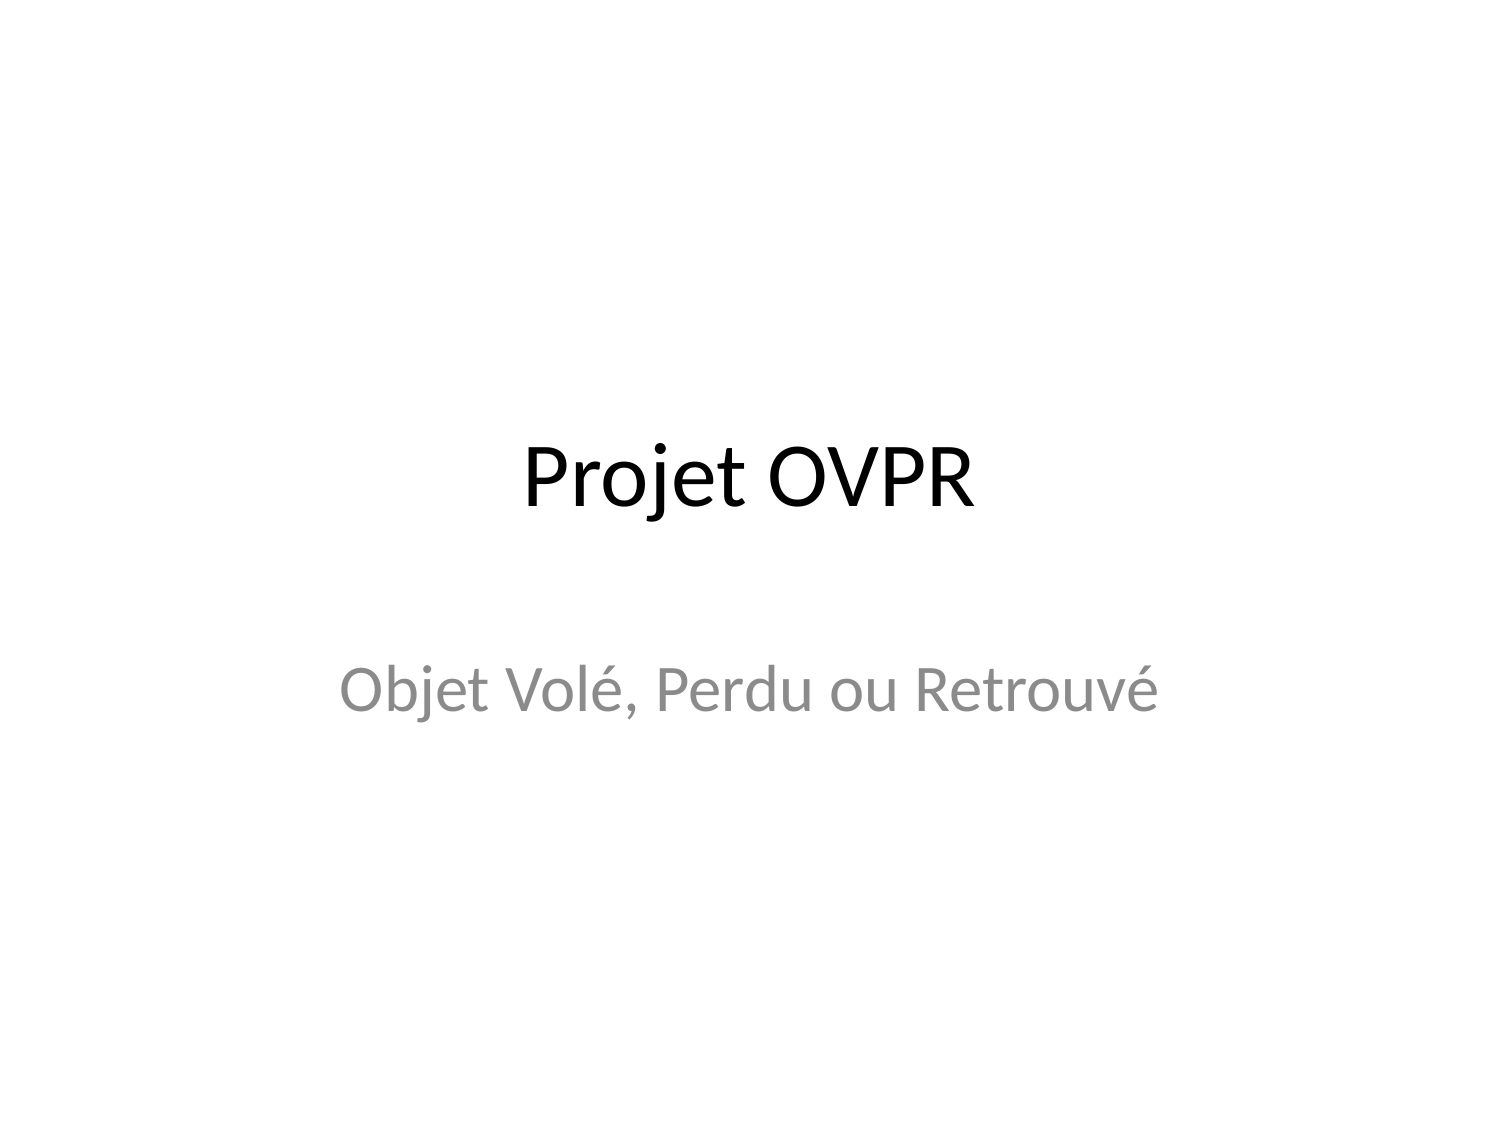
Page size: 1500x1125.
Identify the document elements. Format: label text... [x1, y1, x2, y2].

title Projet OVPR [112, 349, 1388, 591]
subtitle Objet Volé, Perdu ou Retrouvé [225, 637, 1275, 925]
